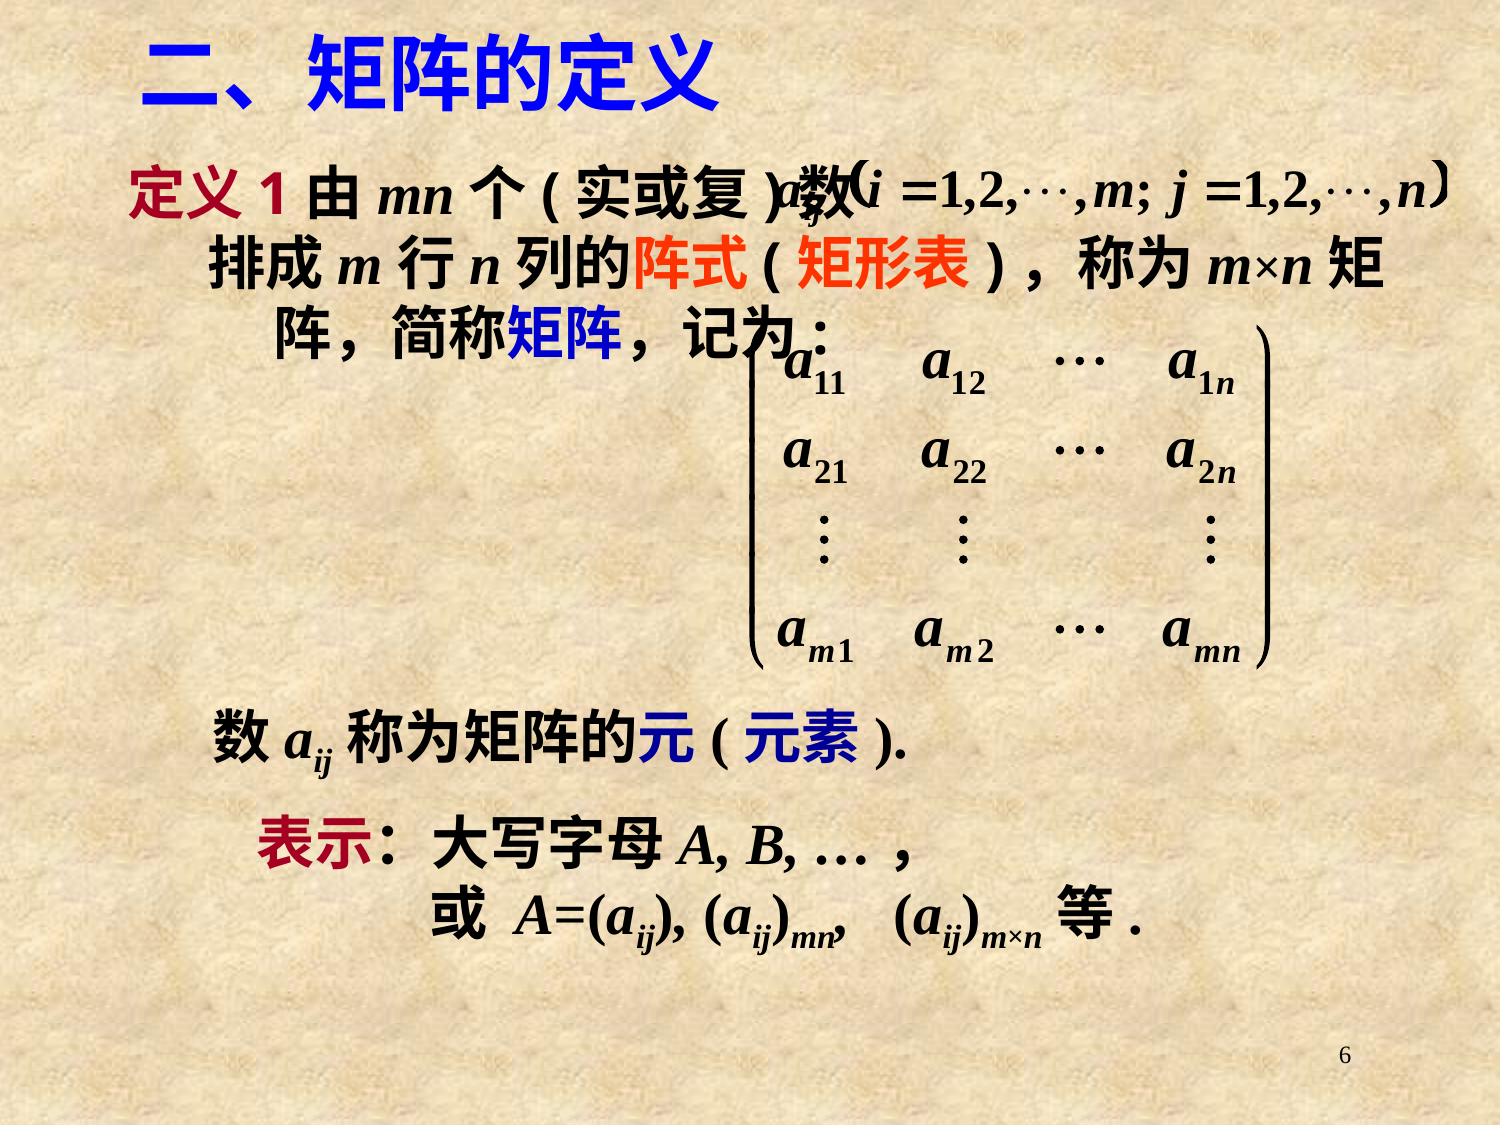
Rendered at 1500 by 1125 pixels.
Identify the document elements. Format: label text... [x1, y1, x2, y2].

text_box 表示：大写字母A, B, …， 或 A=(aij), (aij)mn, (aij)m×n等. [242, 798, 1388, 964]
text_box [773, 160, 1448, 233]
text_box 数aij称为矩阵的元(元素). [197, 692, 923, 787]
picture [0, 0, 1500, 1125]
title 二、矩阵的定义 [123, 6, 1362, 136]
text_box 定义1由mn个(实或复)数 排成m行n列的阵式(矩形表)，称为m×n矩阵，简称矩阵，记为: [112, 148, 1500, 374]
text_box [737, 314, 1291, 682]
